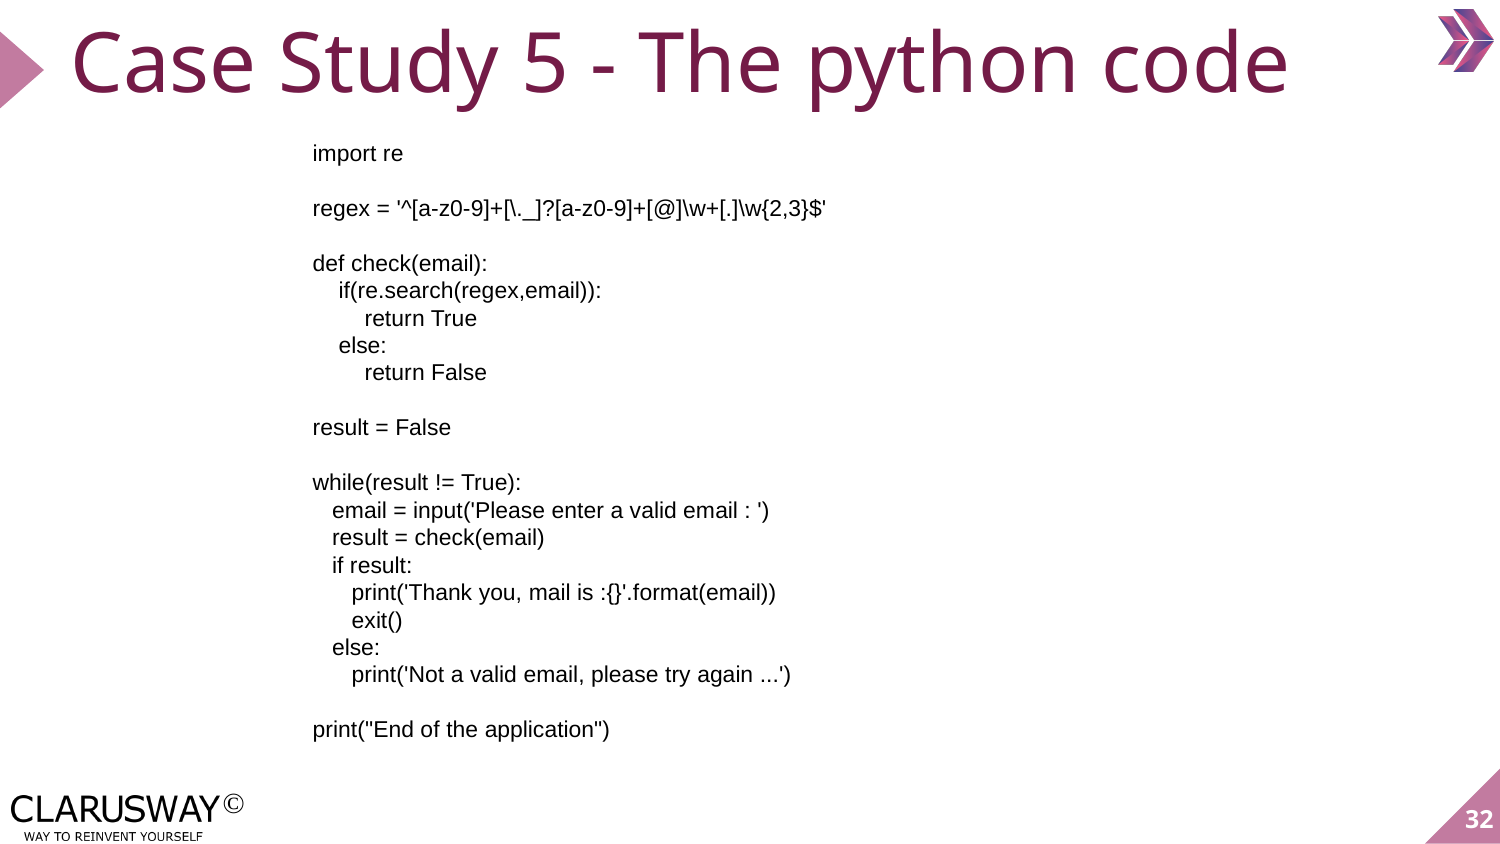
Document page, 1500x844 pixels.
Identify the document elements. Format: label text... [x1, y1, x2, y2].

picture [11, 795, 220, 841]
slide_number ‹#› [1418, 760, 1494, 838]
text_box import re regex = '^[a-z0-9]+[\._]?[a-z0-9]+[@]\w+[.]\w{2,3}$' def check(email): if(re.search(regex,email)): return True else: return False result = False while(result != True): email = input('Please enter a valid email : ') result = check(email) if result: print('Thank you, mail is :{}'.format(email)) exit() else: print('Not a valid email, please try again ...') print("End of the application") [297, 123, 1427, 785]
title Case Study 5 - The python code [70, 28, 1410, 117]
picture [1438, 9, 1494, 72]
